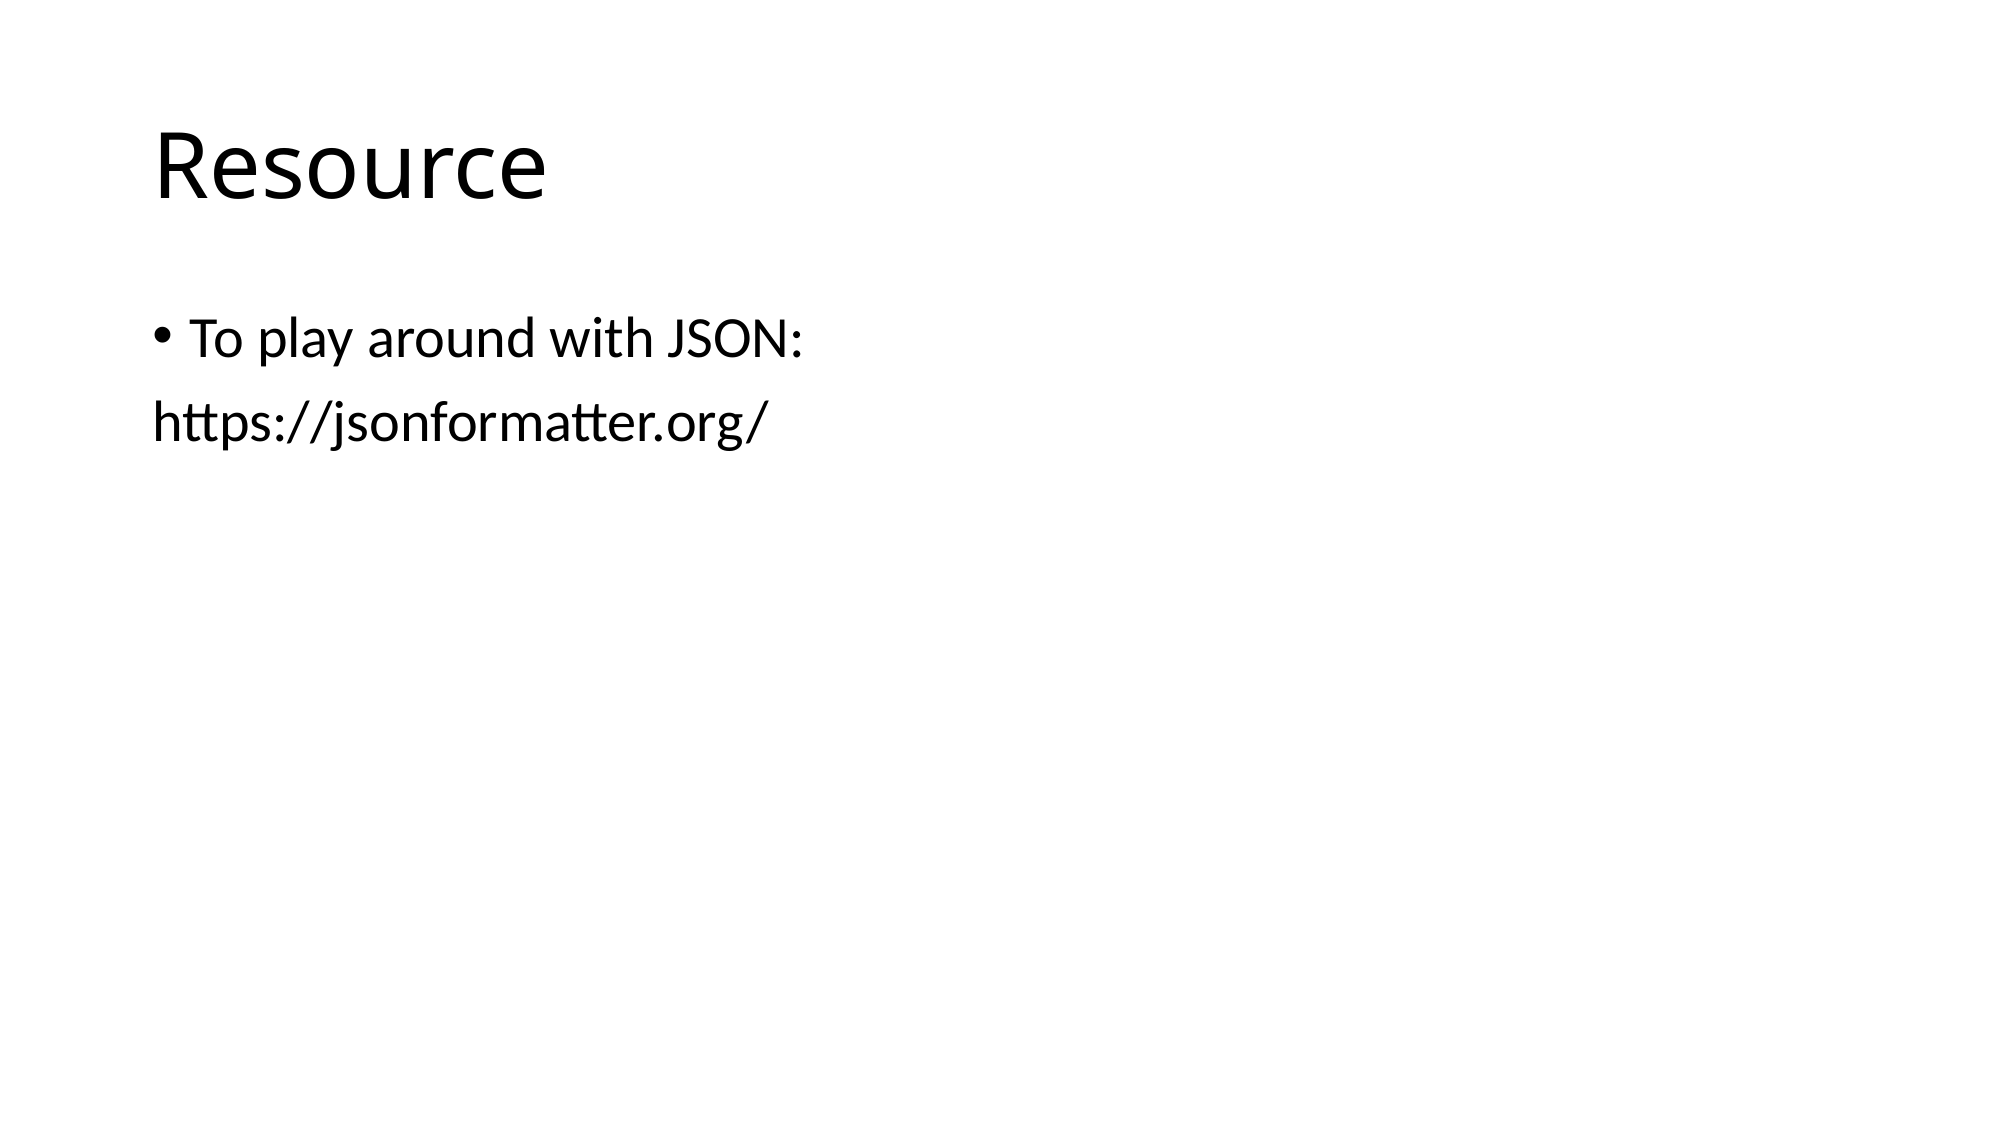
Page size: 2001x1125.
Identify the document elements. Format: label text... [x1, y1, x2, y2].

title Resource [137, 59, 1863, 278]
list To play around with JSON: https://jsonformatter.org/ [137, 299, 1863, 1014]
